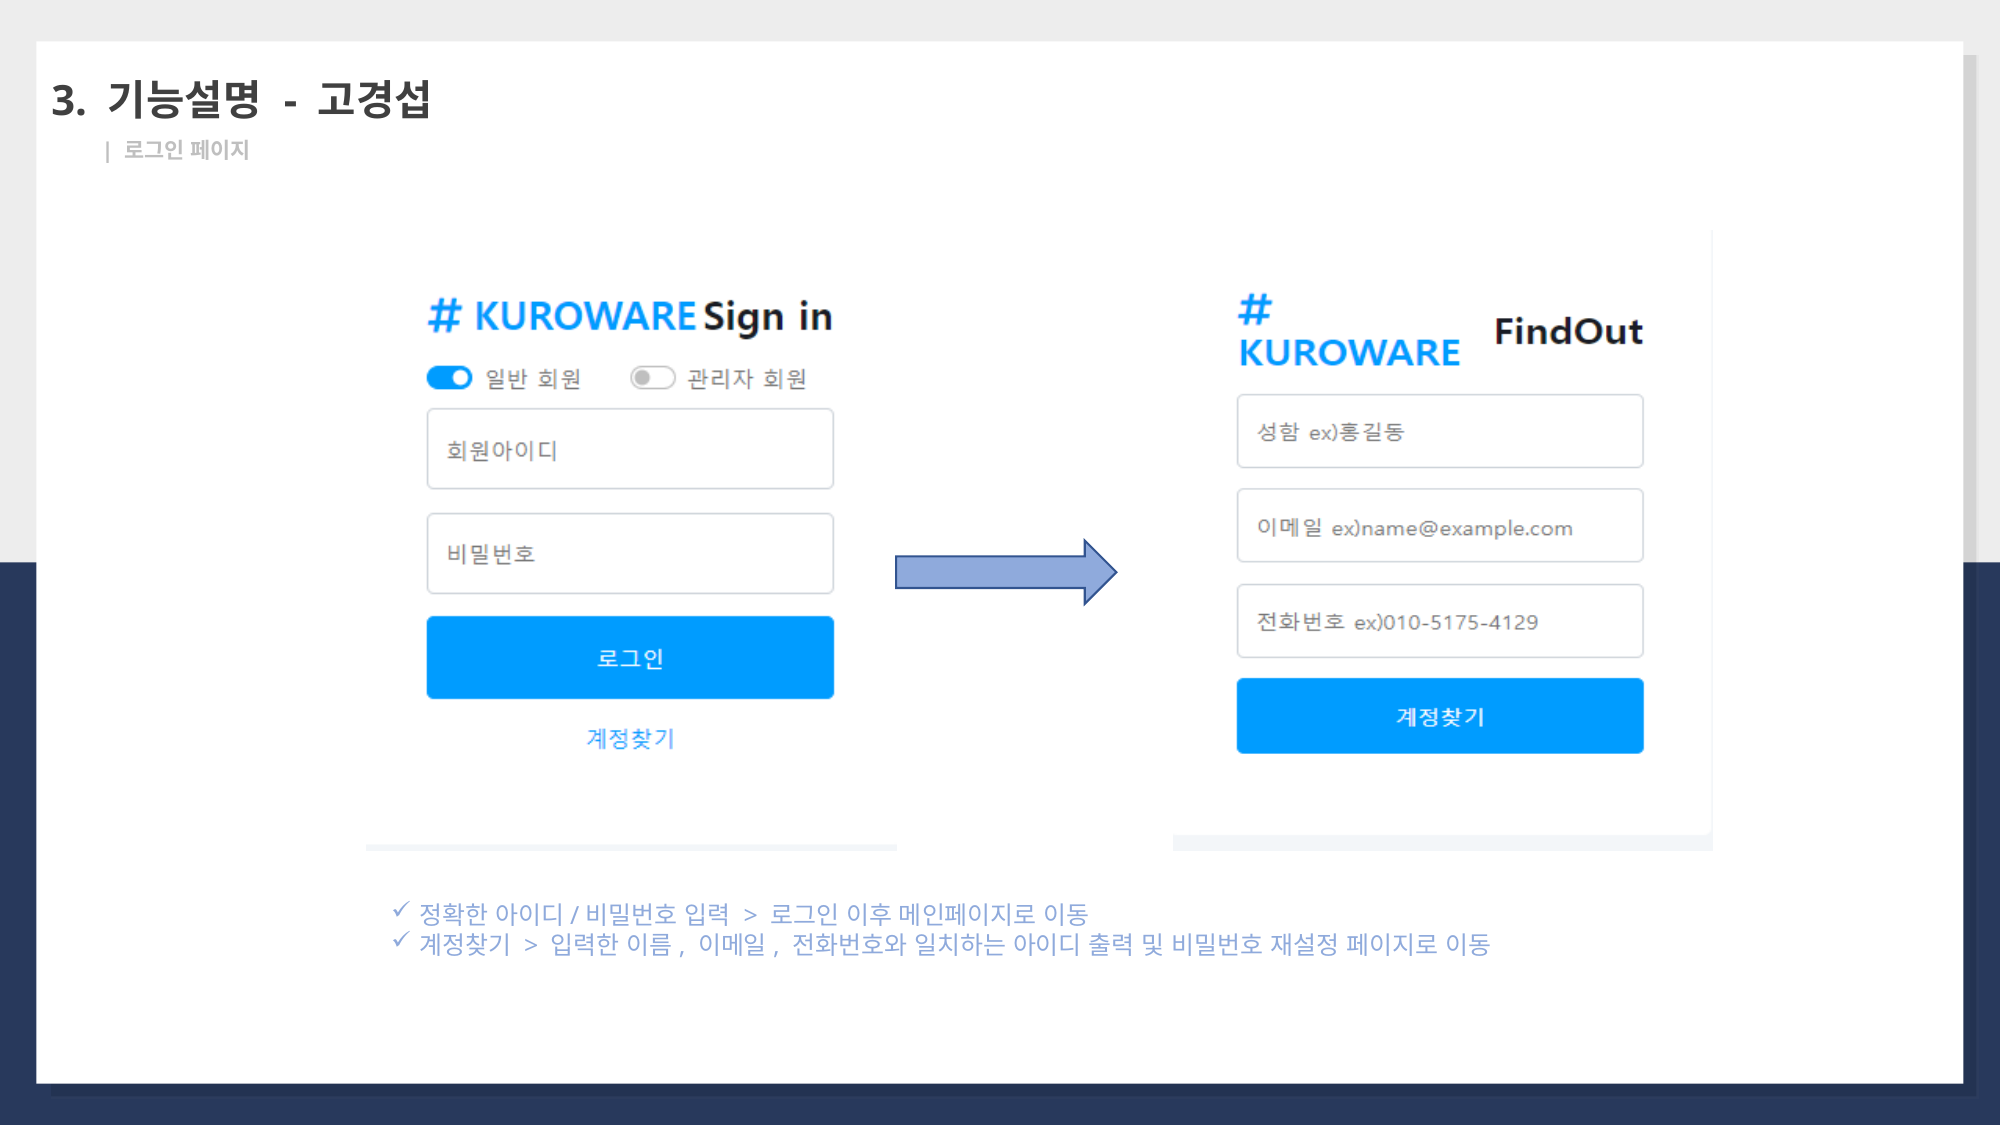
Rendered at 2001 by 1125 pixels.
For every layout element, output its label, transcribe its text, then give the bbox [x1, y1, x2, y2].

text_box 3. 기능설명 - 고경섭 | 로그인 페이지 [35, 40, 1964, 1085]
picture [1173, 230, 1713, 851]
text_box 정확한 아이디/비밀번호 입력 > 로그인 이후 메인페이지로 이동 계정찾기 > 입력한 이름, 이메일, 전화번호와 일치하는 아이디 출력 및 비밀번호 재설정 페이지로 이동 [376, 892, 1713, 967]
text_box [897, 538, 1118, 607]
picture [366, 230, 897, 851]
text_box [0, 0, 2000, 563]
